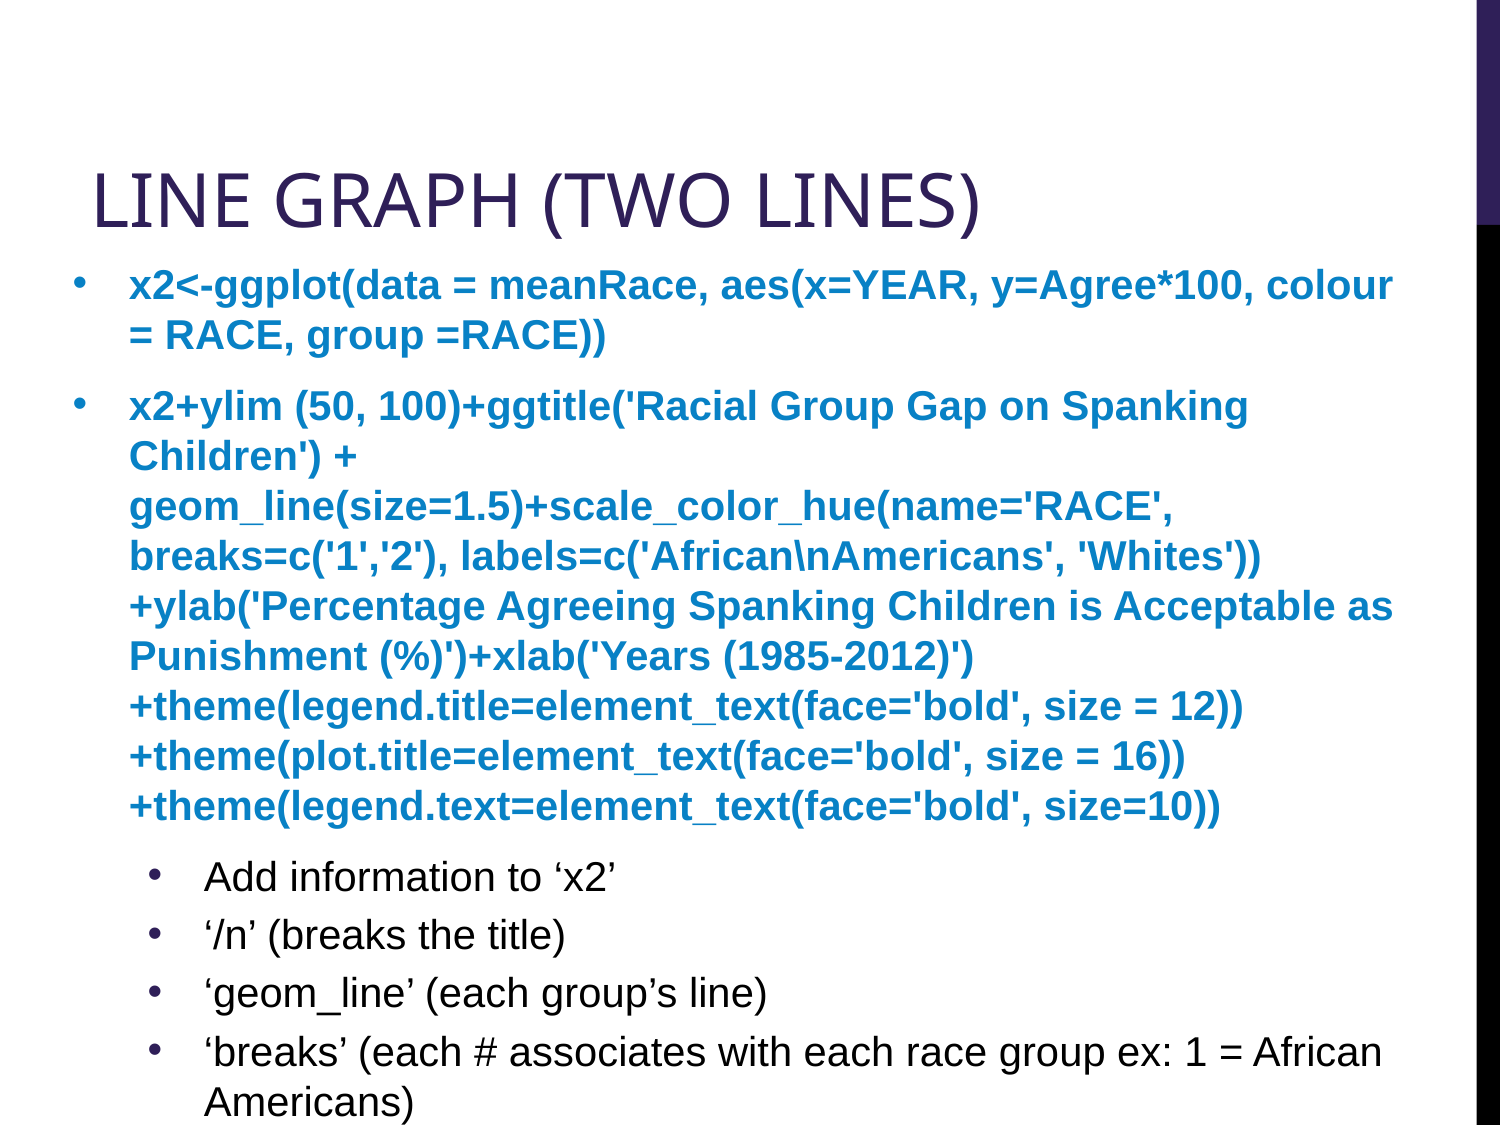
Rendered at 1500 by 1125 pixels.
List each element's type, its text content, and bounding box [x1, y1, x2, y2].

list x2<-ggplot(data = meanRace, aes(x=YEAR, y=Agree*100, colour = RACE, group =RACE)) x2+ylim (50, 100)+ggtitle('Racial Group Gap on Spanking Children') + geom_line(size=1.5)+scale_color_hue(name='RACE', breaks=c('1','2'), labels=c('African\nAmericans', 'Whites'))+ylab('Percentage Agreeing Spanking Children is Acceptable as Punishment (%)')+xlab('Years (1985-2012)')+theme(legend.title=element_text(face='bold', size = 12))+theme(plot.title=element_text(face='bold', size = 16))+theme(legend.text=element_text(face='bold', size=10)) Add information to ‘x2’ ‘/n’ (breaks the title) ‘geom_line’ (each group’s line) ‘breaks’ (each # associates with each race group ex: 1 = African Americans) [57, 250, 1428, 1103]
title LINE GRAPH (TWO LINES) [75, 25, 1231, 250]
